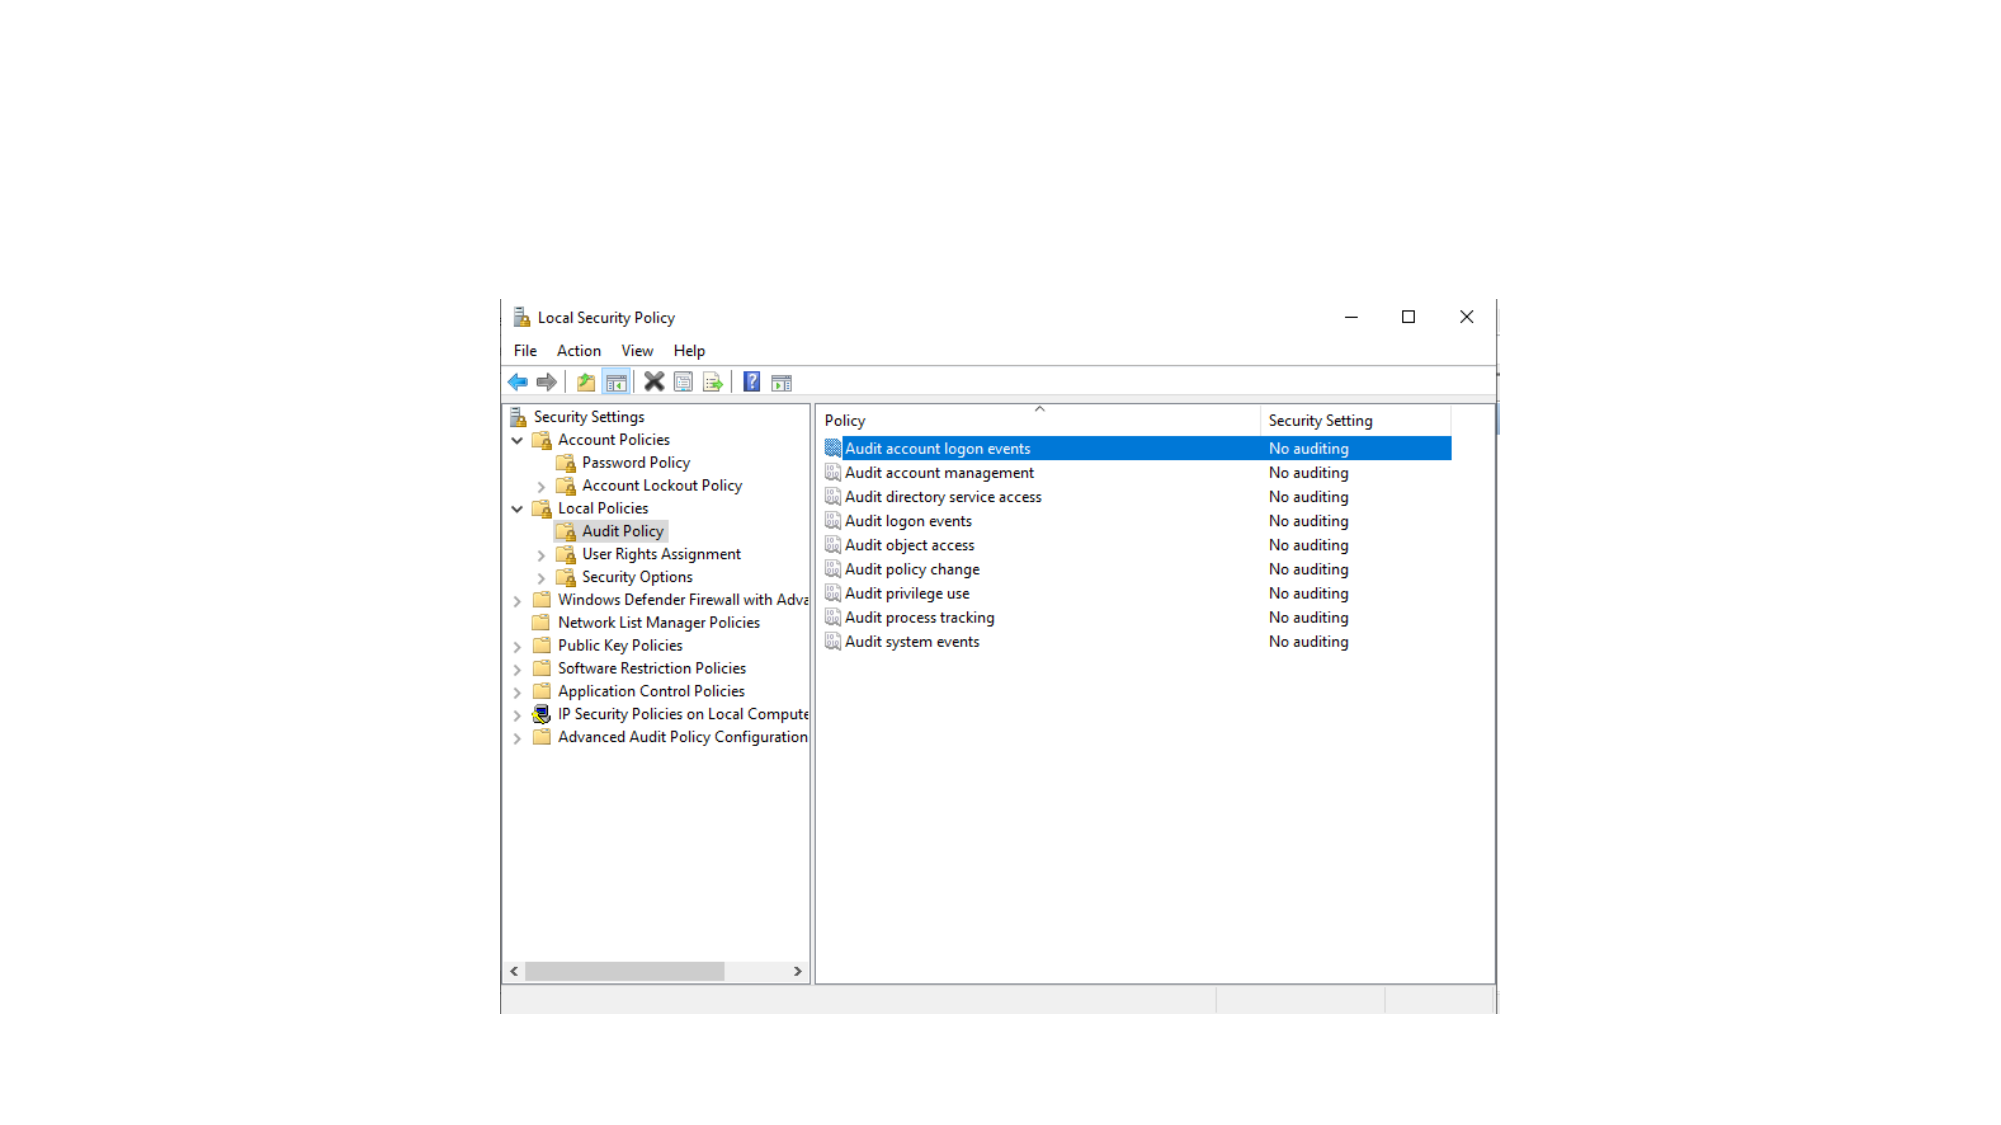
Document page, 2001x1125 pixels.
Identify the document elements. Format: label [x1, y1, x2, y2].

list [500, 299, 1500, 1014]
